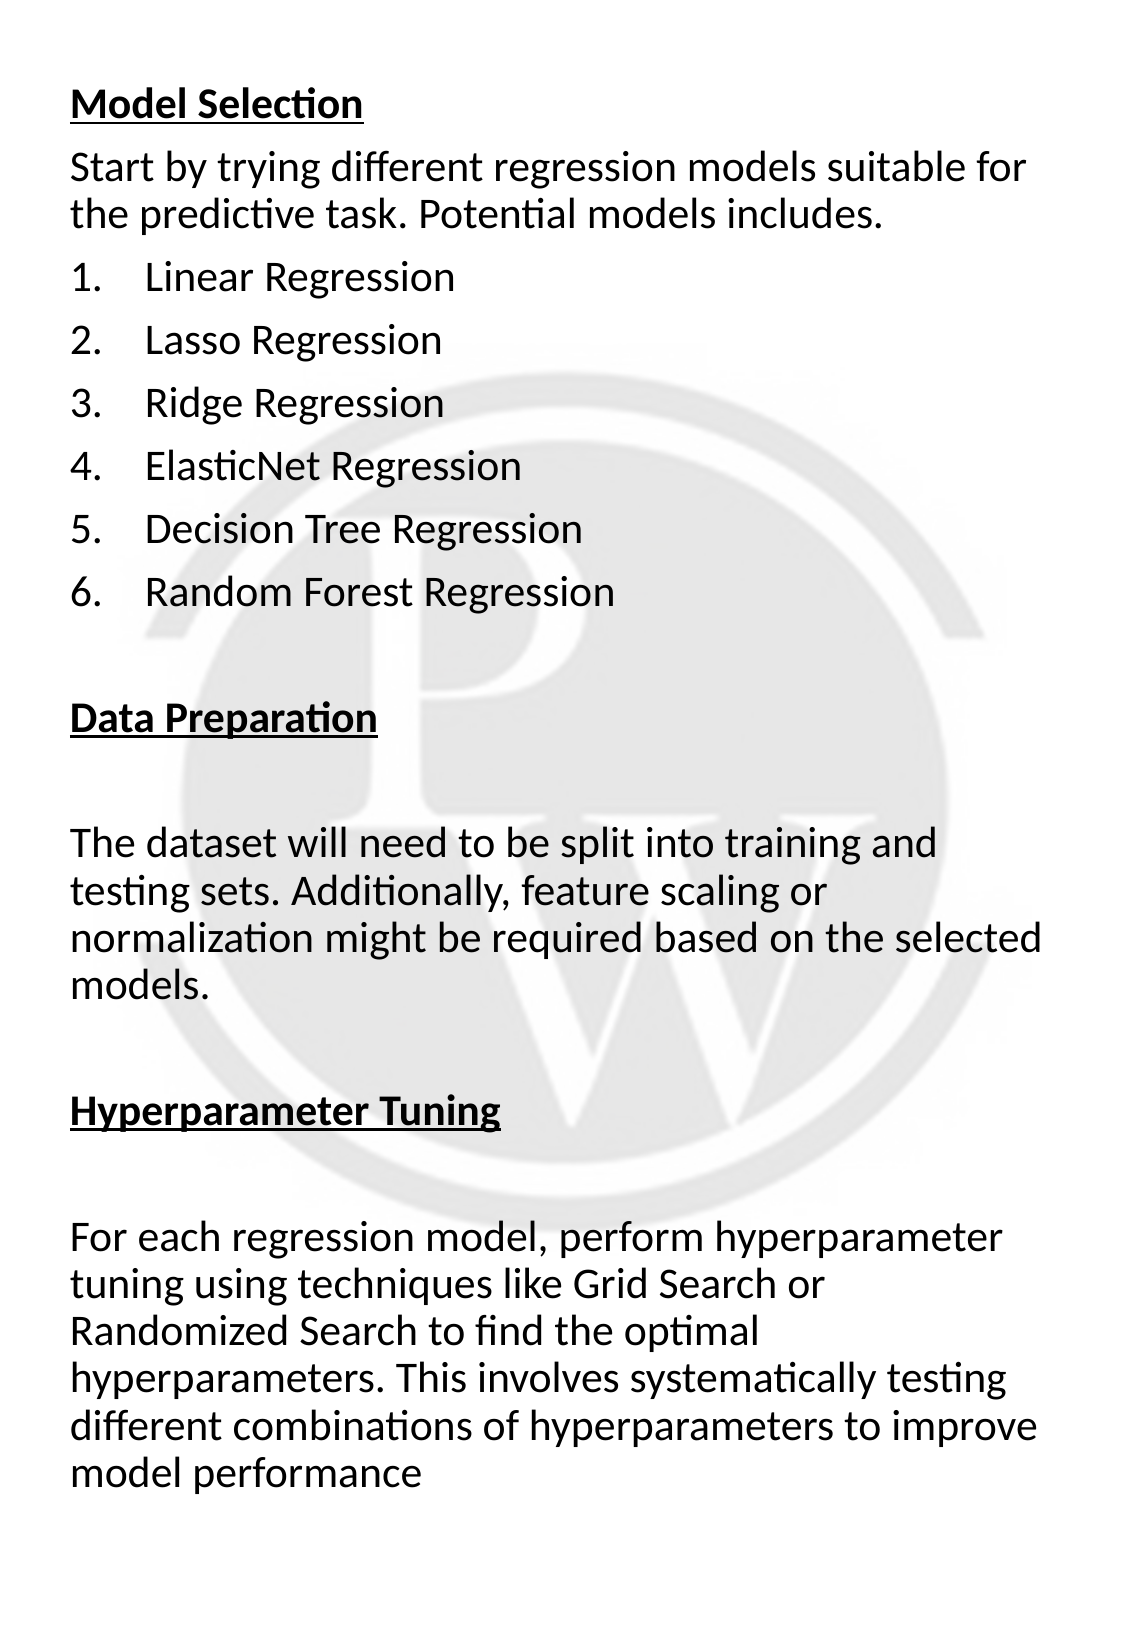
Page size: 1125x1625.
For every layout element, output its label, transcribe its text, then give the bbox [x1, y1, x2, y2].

list Model Selection Start by trying different regression models suitable for the predictive task. Potential models includes. Linear Regression Lasso Regression Ridge Regression ElasticNet Regression Decision Tree Regression Random Forest Regression Data Preparation The dataset will need to be split into training and testing sets. Additionally, feature scaling or normalization might be required based on the selected models. Hyperparameter Tuning For each regression model, perform hyperparameter tuning using techniques like Grid Search or Randomized Search to find the optimal hyperparameters. This involves systematically testing different combinations of hyperparameters to improve model performance [54, 73, 1063, 1597]
